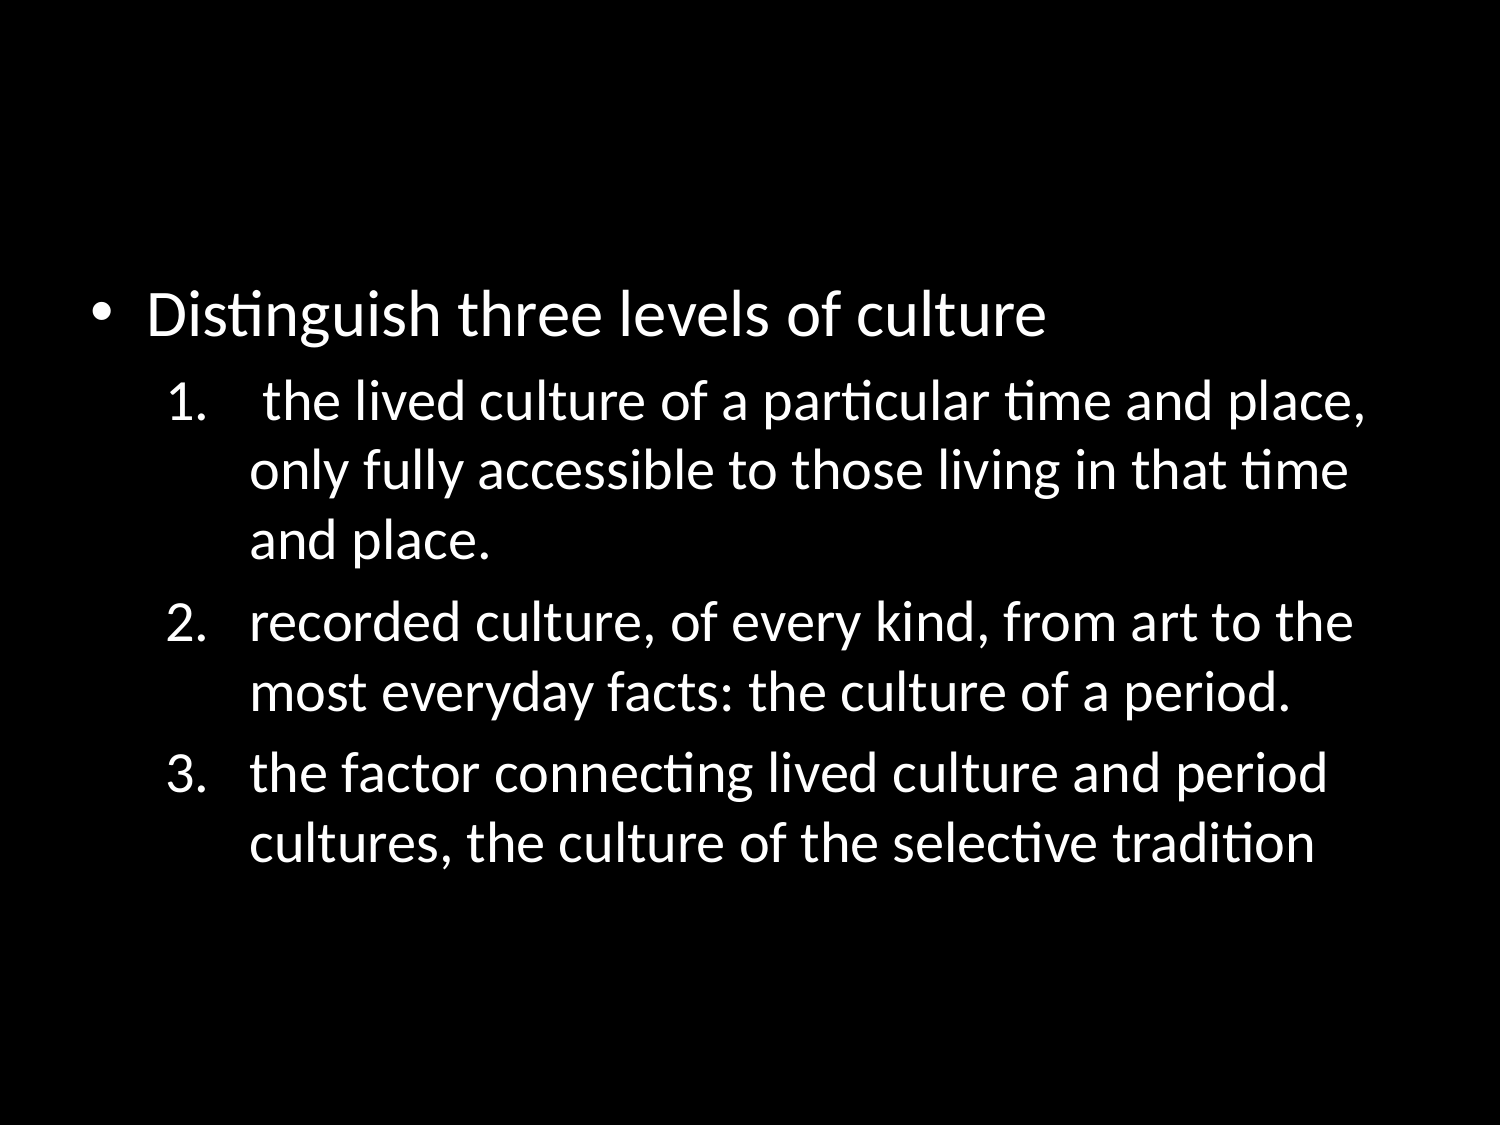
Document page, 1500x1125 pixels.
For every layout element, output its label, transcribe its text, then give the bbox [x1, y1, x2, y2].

list Distinguish three levels of culture the lived culture of a particular time and place, only fully accessible to those living in that time and place. recorded culture, of every kind, from art to the most everyday facts: the culture of a period. the factor connecting lived culture and period cultures, the culture of the selective tradition [75, 262, 1425, 1005]
